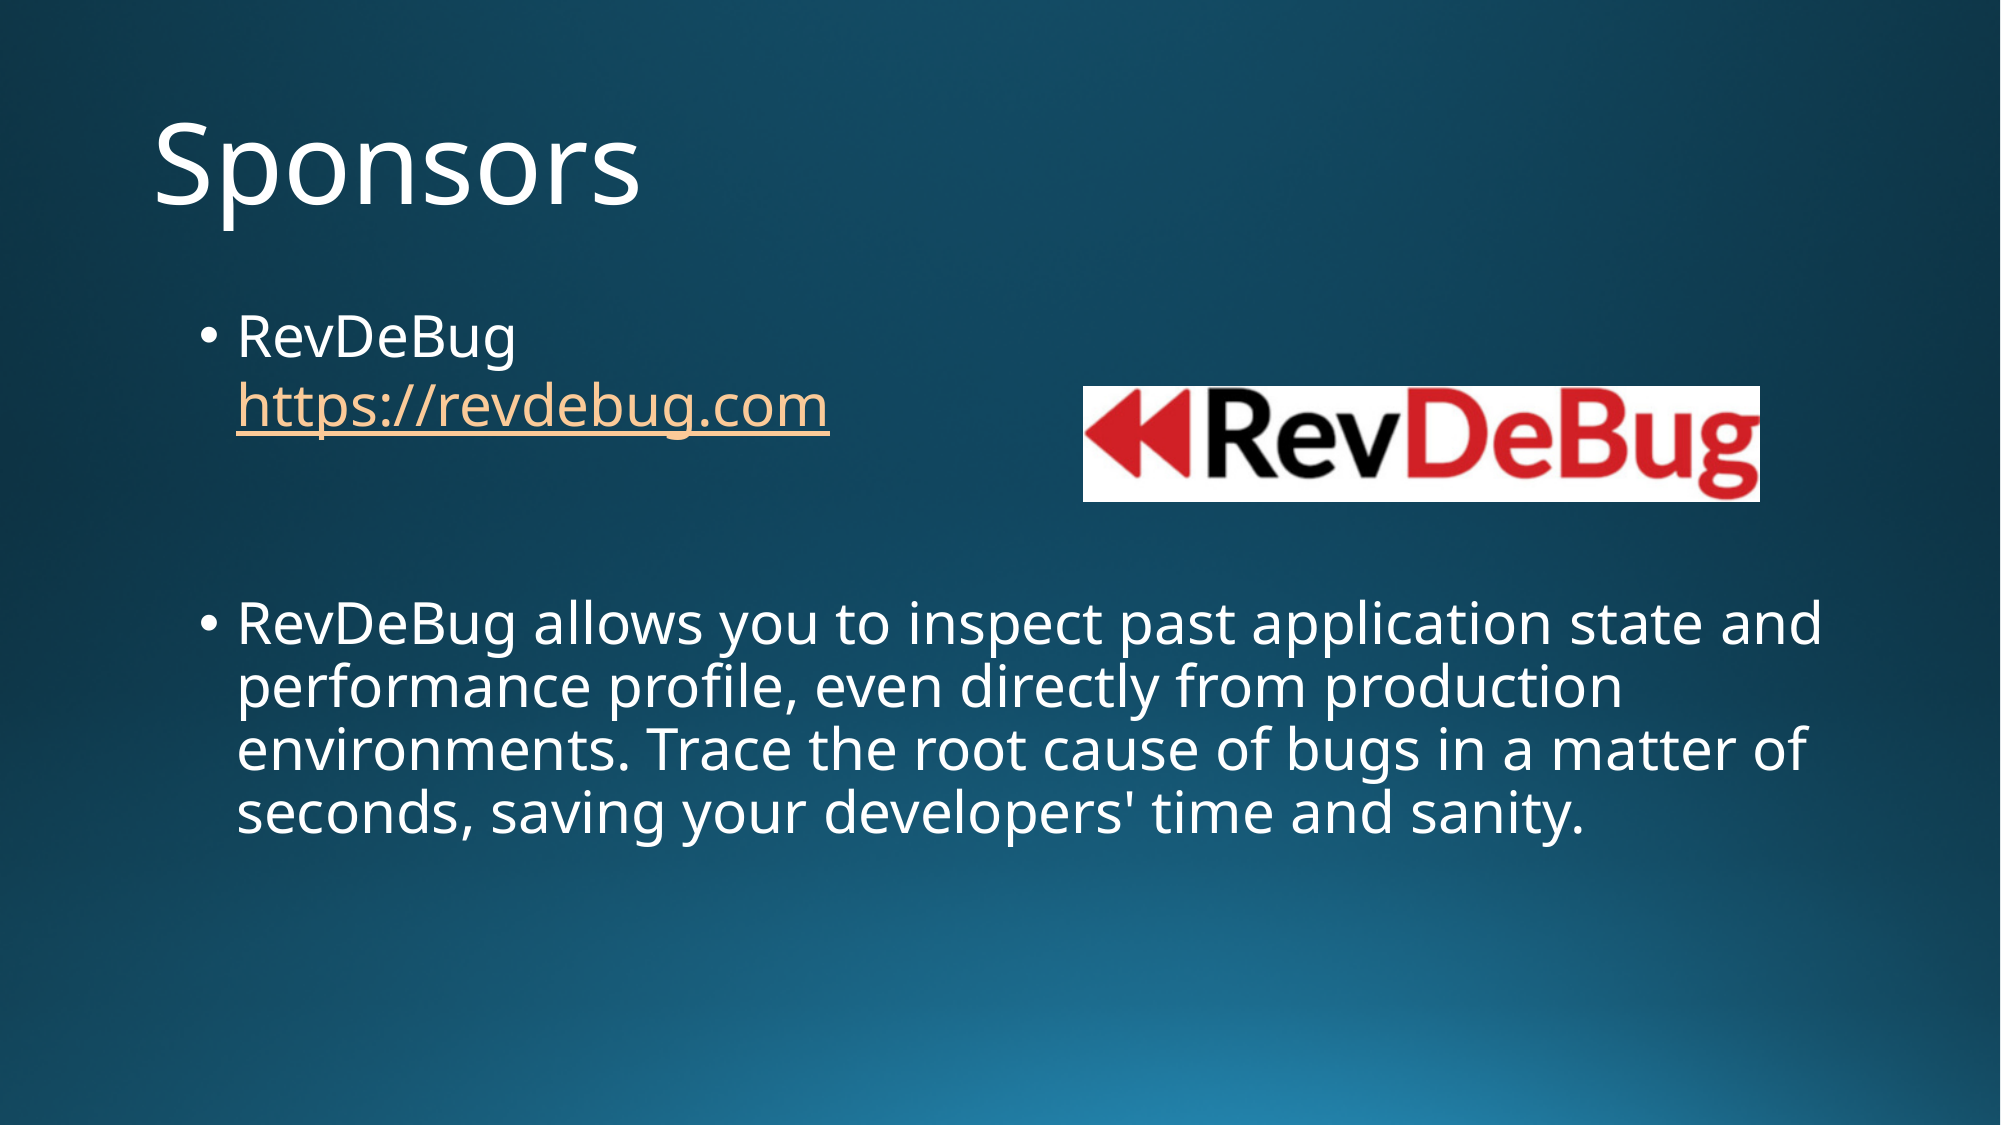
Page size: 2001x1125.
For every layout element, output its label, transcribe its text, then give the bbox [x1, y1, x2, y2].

picture [0, 0, 2001, 1125]
title Sponsors [137, 59, 1863, 278]
list RevDeBug https://revdebug.com RevDeBug allows you to inspect past application state and performance profile, even directly from production environments. Trace the root cause of bugs in a matter of seconds, saving your developers' time and sanity. [183, 299, 1863, 1014]
